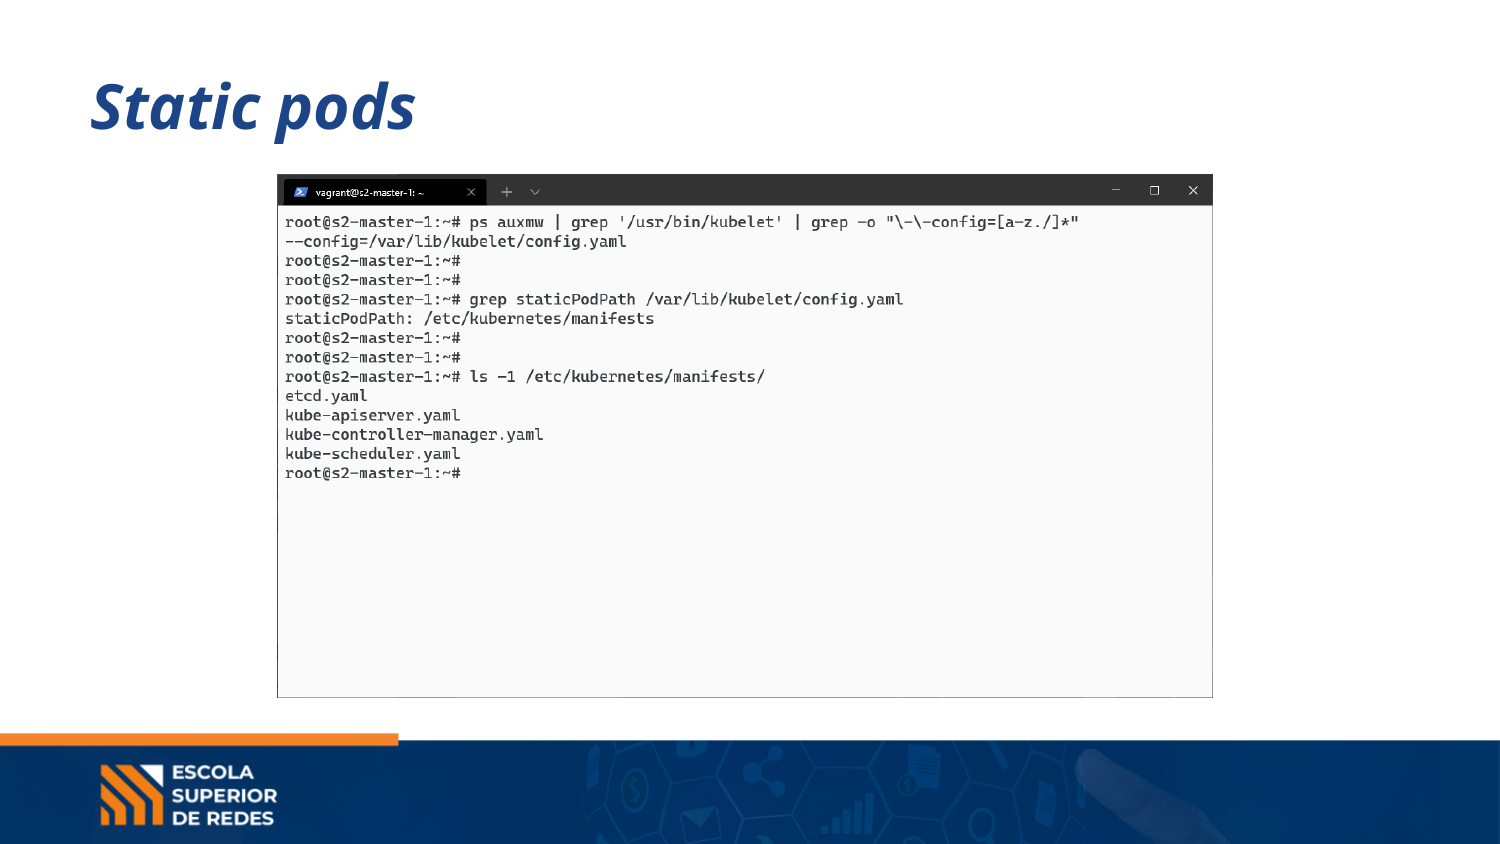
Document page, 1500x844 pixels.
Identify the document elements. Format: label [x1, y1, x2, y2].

list [0, 1, 1500, 844]
picture [277, 174, 1213, 698]
